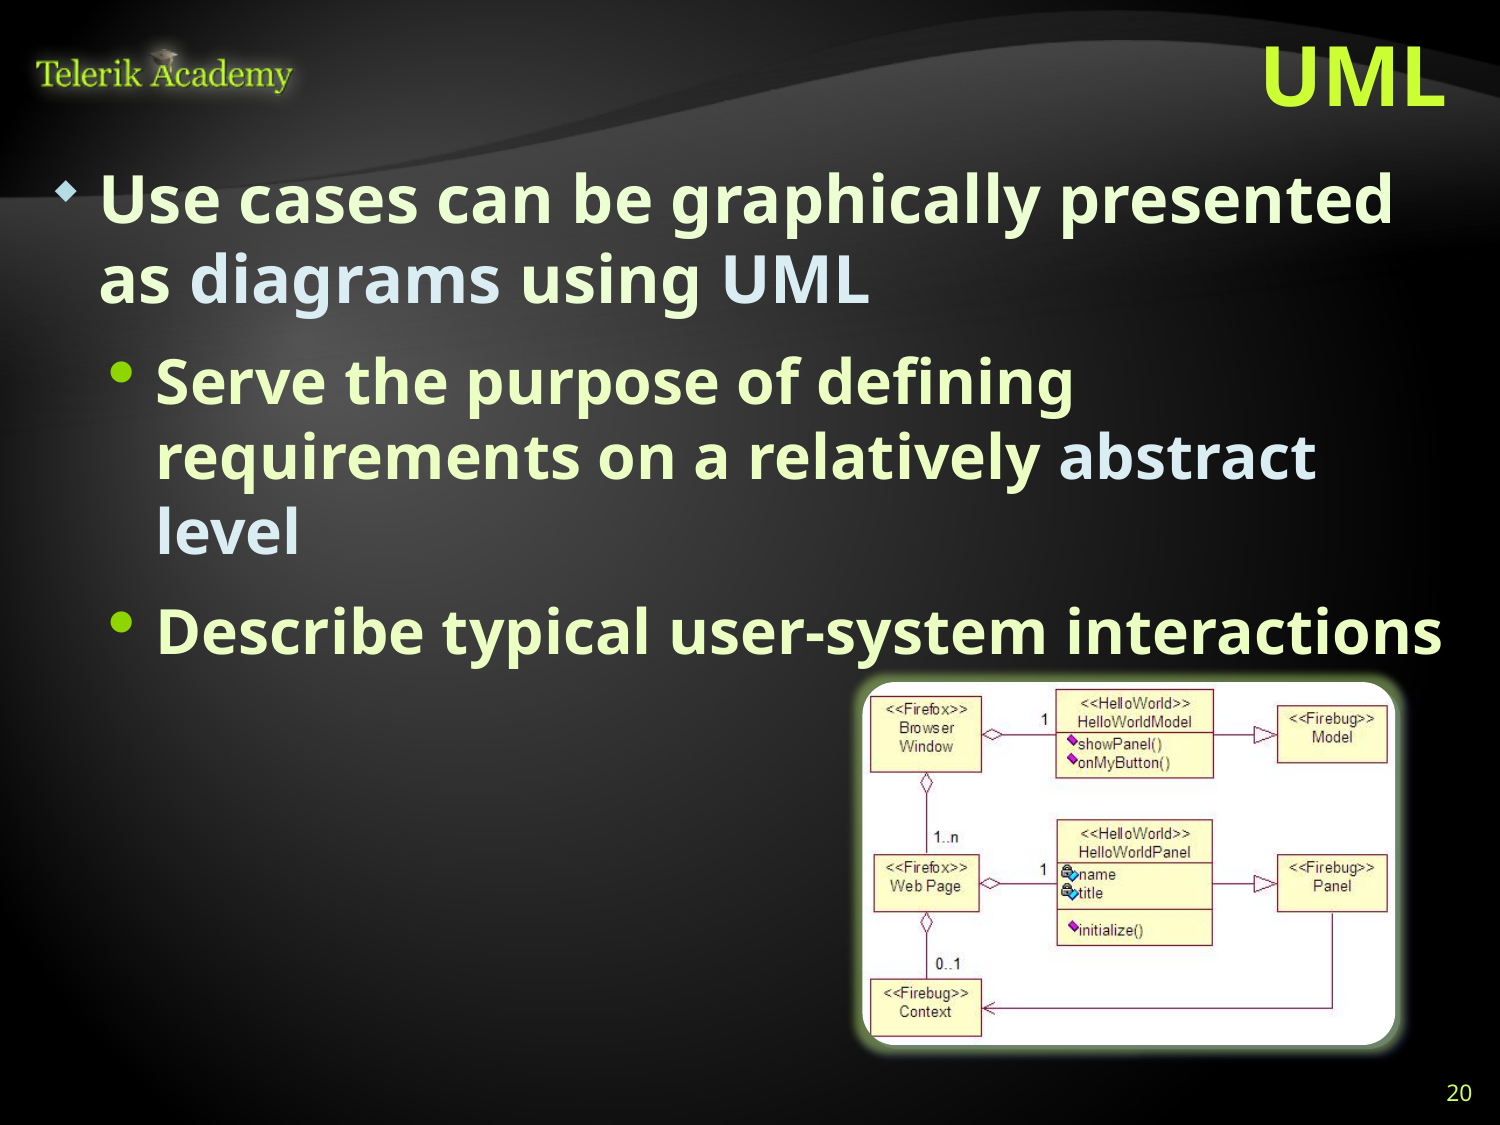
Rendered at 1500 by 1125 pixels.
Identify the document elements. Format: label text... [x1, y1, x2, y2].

list Use cases can be graphically presented as diagrams using UML Serve the purpose of defining requirements on a relatively abstract level Describe typical user-system interactions [37, 149, 1463, 1100]
slide_number 20 [1412, 1074, 1488, 1113]
title UML [300, 12, 1463, 149]
picture [0, 0, 1500, 1125]
